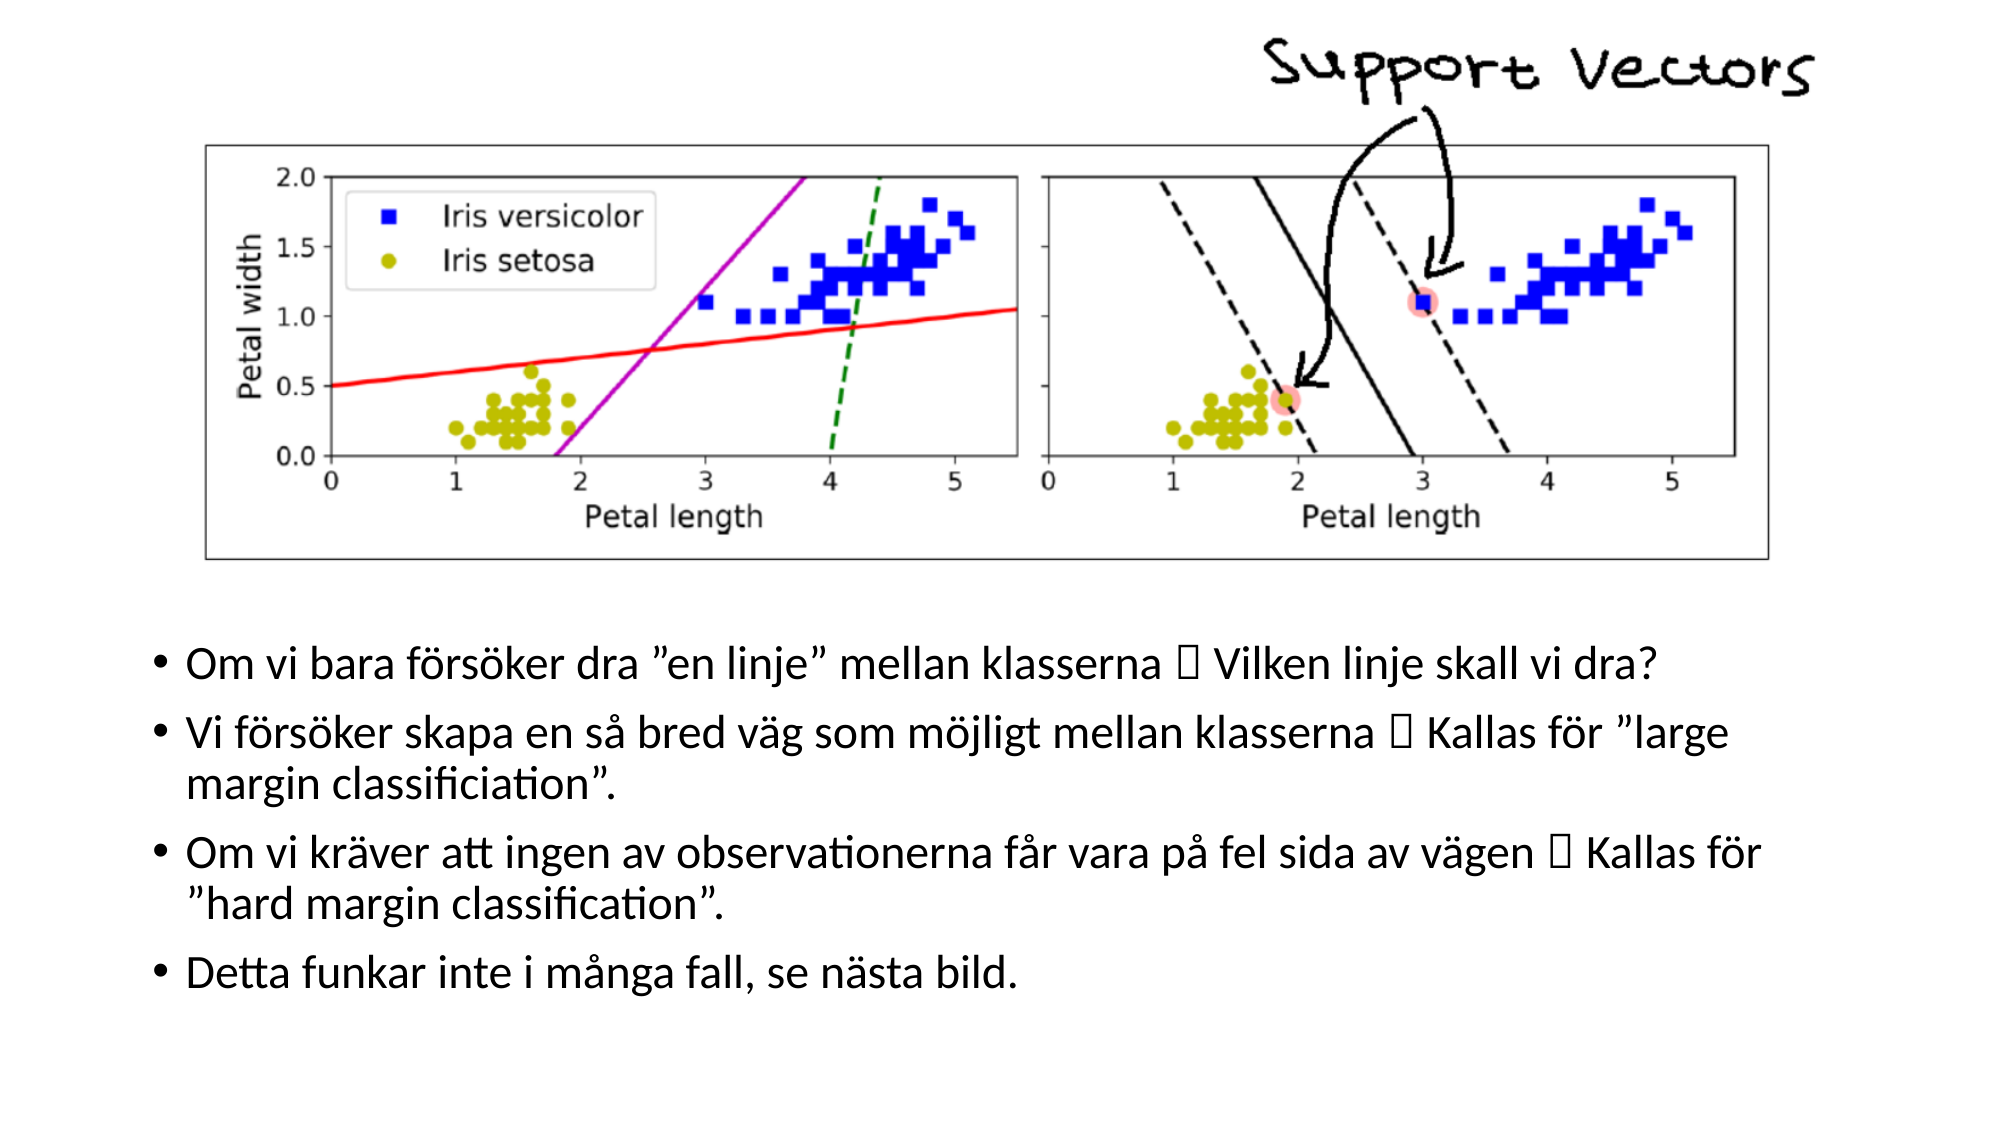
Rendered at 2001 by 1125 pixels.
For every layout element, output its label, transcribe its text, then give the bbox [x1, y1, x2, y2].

list Om vi bara försöker dra ”en linje” mellan klasserna  Vilken linje skall vi dra? Vi försöker skapa en så bred väg som möjligt mellan klasserna  Kallas för ”large margin classificiation”. Om vi kräver att ingen av observationerna får vara på fel sida av vägen  Kallas för ”hard margin classification”. Detta funkar inte i många fall, se nästa bild. [137, 299, 1863, 1014]
picture [166, 23, 1834, 576]
